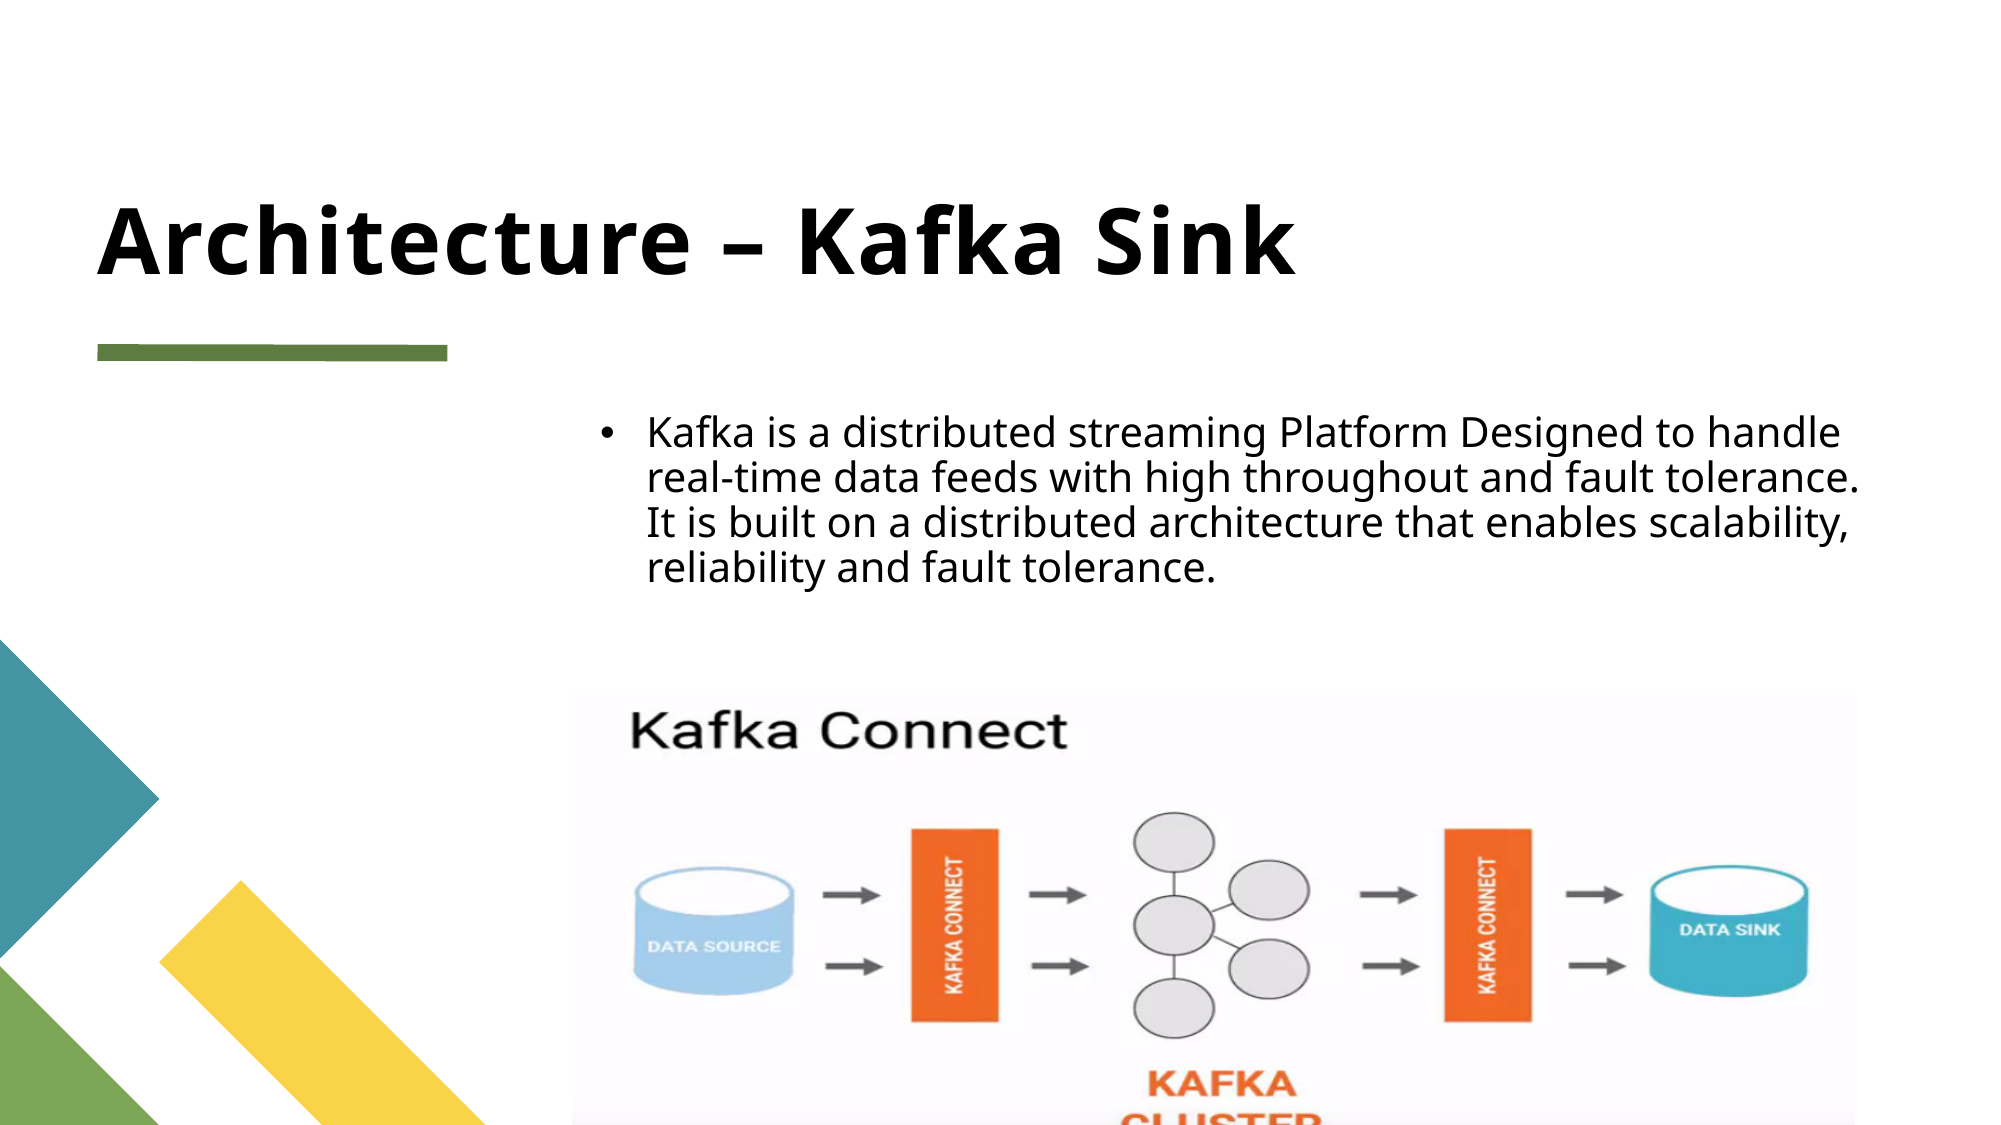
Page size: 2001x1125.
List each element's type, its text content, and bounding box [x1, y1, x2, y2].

title Architecture – Kafka Sink [97, 16, 1882, 293]
picture [572, 691, 1855, 1125]
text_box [0, 639, 486, 1125]
list Kafka is a distributed streaming Platform Designed to handle real-time data feeds with high throughout and fault tolerance. It is built on a distributed architecture that enables scalability, reliability and fault tolerance. [600, 374, 1882, 610]
